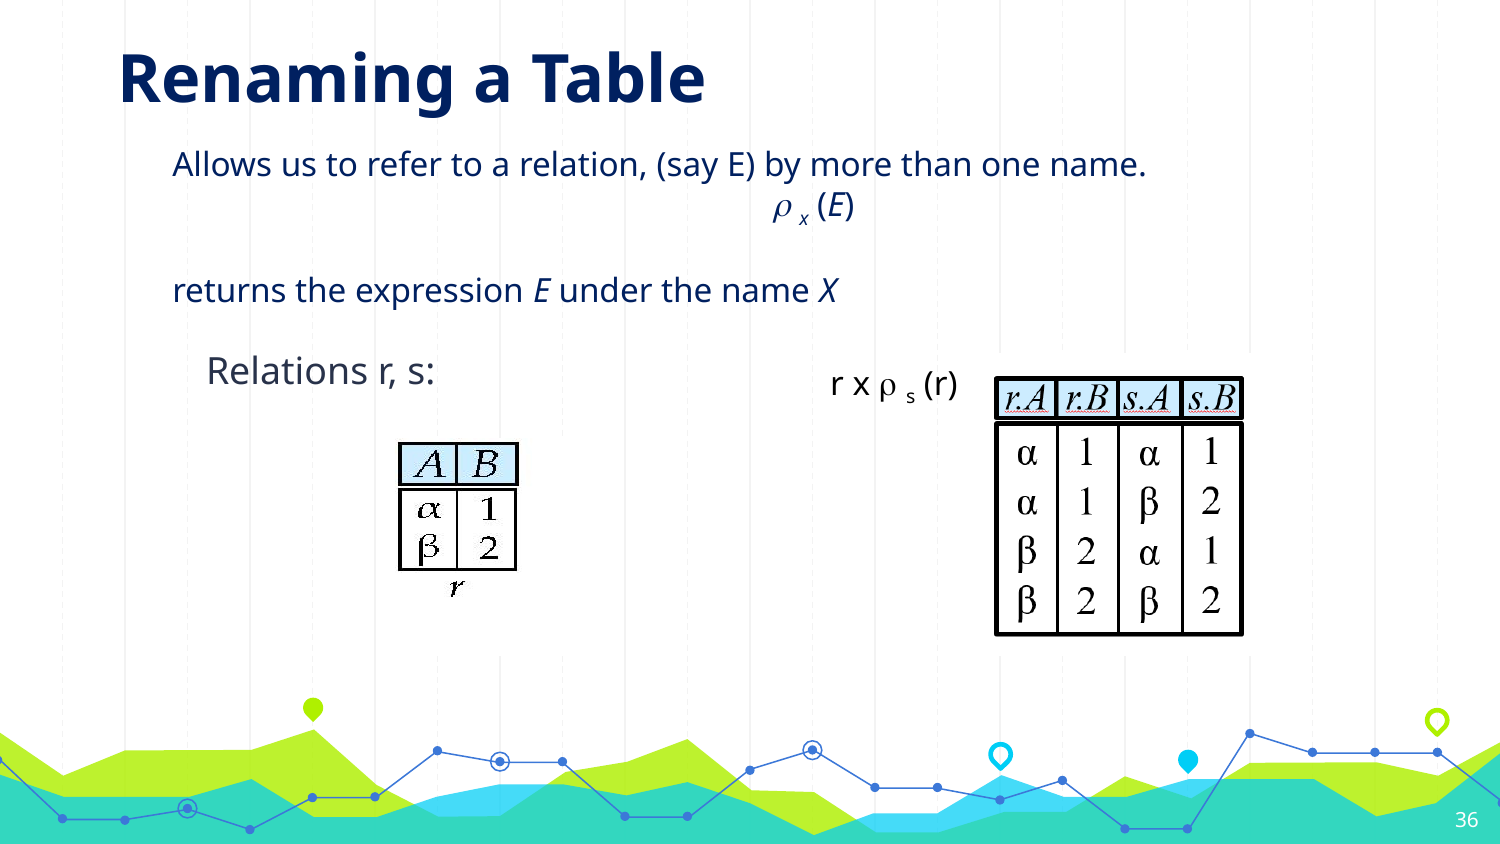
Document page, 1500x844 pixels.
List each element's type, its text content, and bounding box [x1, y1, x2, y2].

picture [394, 437, 619, 656]
text_box r x  s (r) [815, 354, 960, 415]
picture [963, 352, 1265, 656]
text_box Renaming a Table [102, 20, 1428, 121]
list Relations r, s: [172, 336, 487, 392]
slide_number 36 [1403, 791, 1494, 844]
text_box Allows us to refer to a relation, (say E) by more than one name.  x (E) returns the expression E under the name X [157, 96, 1231, 317]
